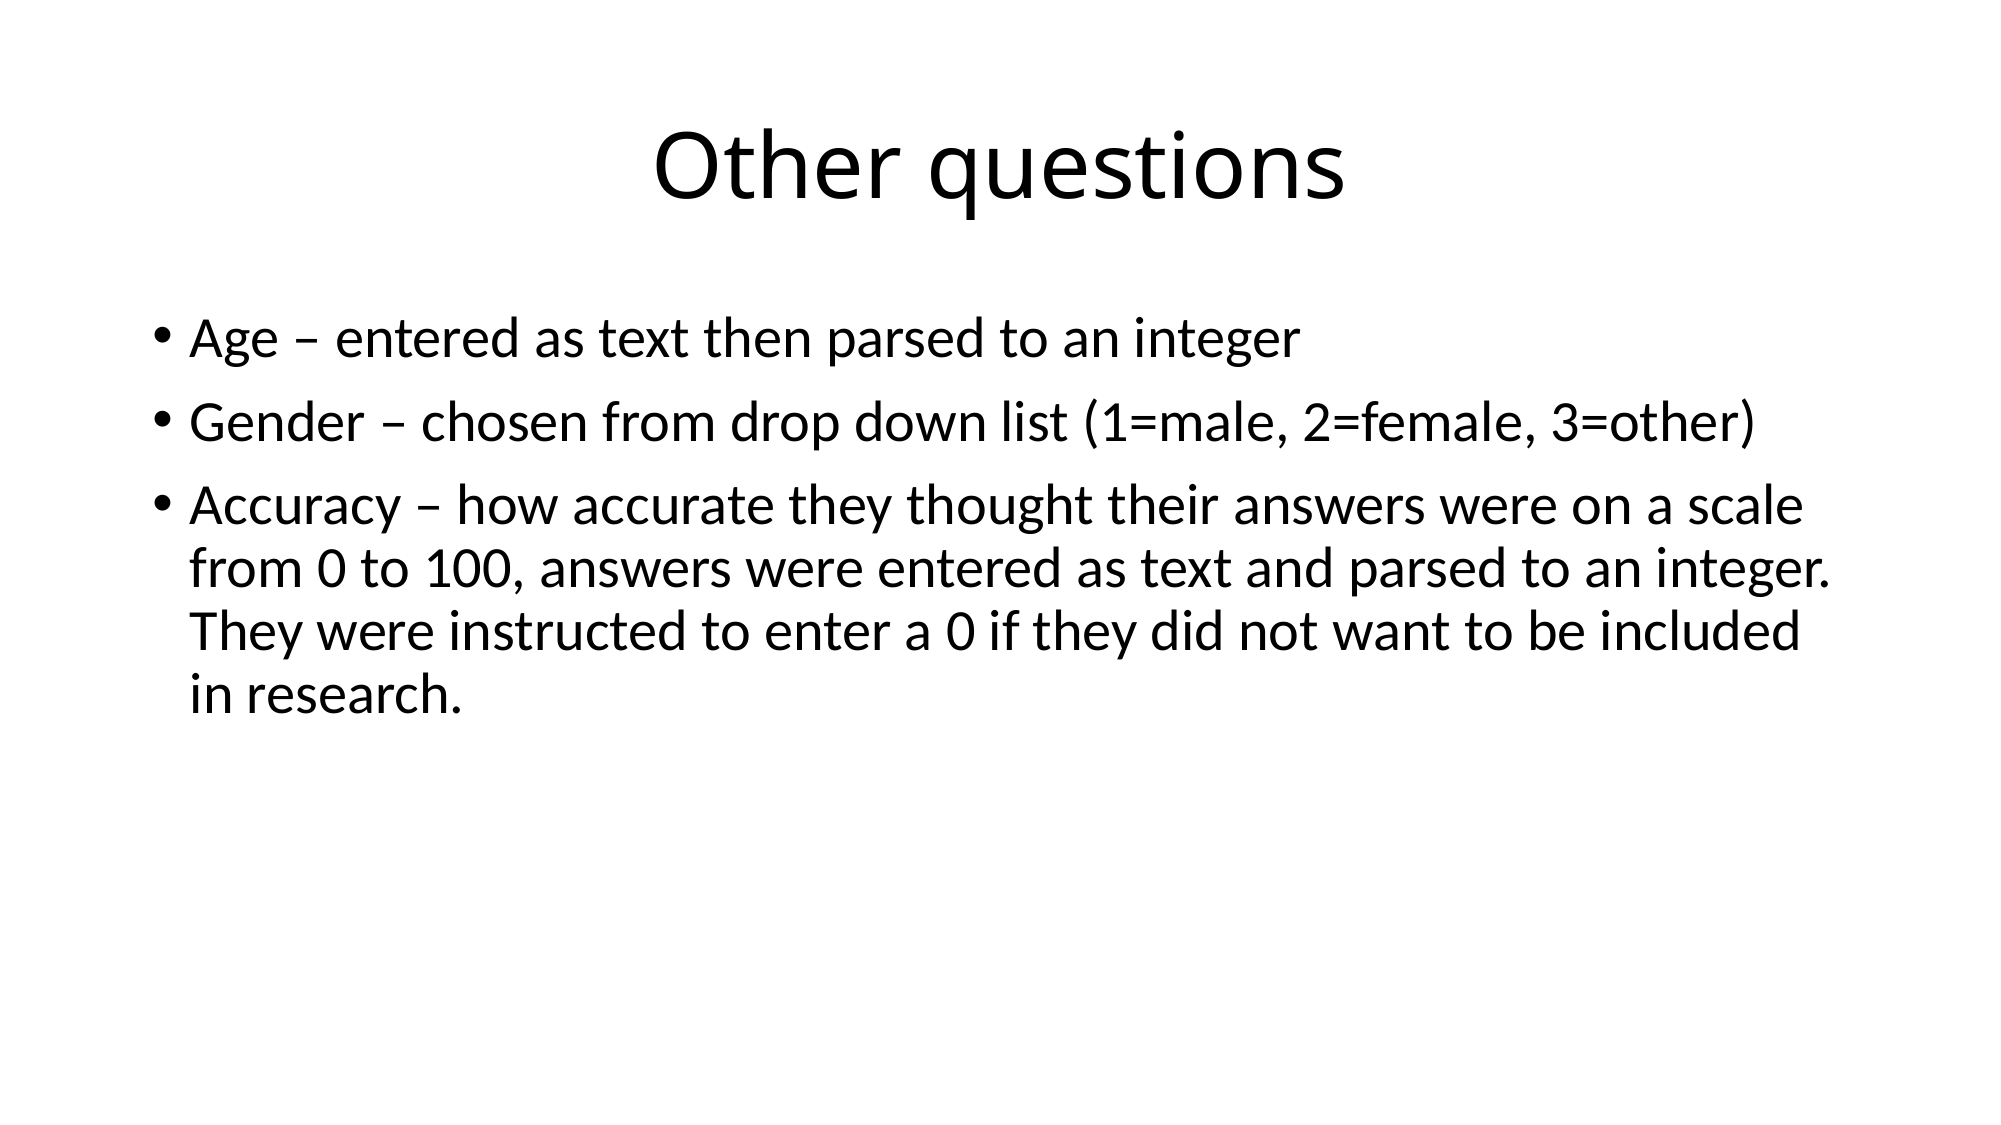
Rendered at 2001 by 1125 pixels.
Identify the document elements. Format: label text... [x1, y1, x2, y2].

title Other questions [137, 59, 1863, 278]
list Age – entered as text then parsed to an integer Gender – chosen from drop down list (1=male, 2=female, 3=other) Accuracy – how accurate they thought their answers were on a scale from 0 to 100, answers were entered as text and parsed to an integer. They were instructed to enter a 0 if they did not want to be included in research. [137, 299, 1863, 1014]
